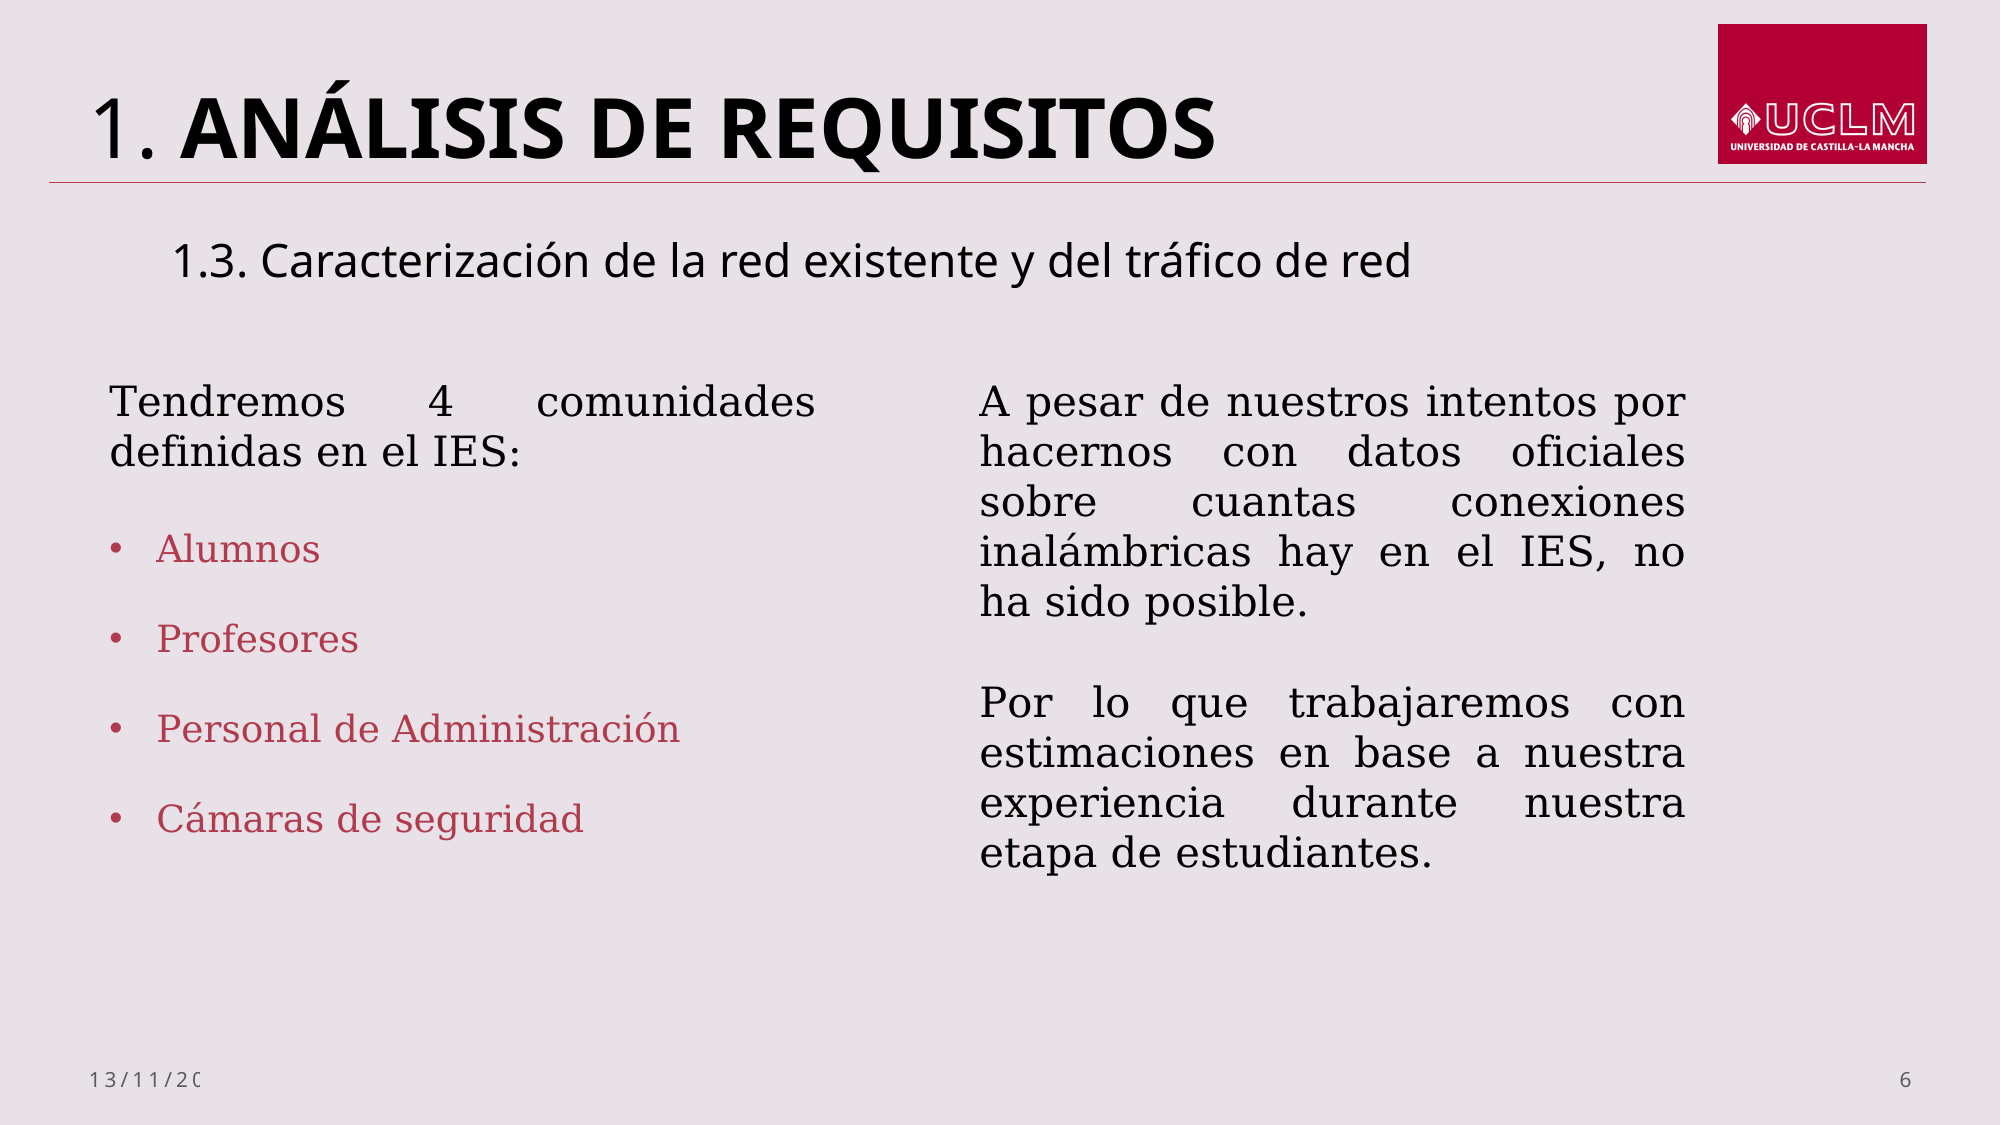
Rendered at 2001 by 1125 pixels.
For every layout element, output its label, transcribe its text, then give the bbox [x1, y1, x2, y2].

title 1. ANÁLISIS DE REQUISITOS [73, 55, 1258, 182]
slide_number 6 [1637, 1042, 1927, 1119]
text_box 1.3. Caracterización de la red existente y del tráfico de red [156, 202, 1458, 294]
text_box A pesar de nuestros intentos por hacernos con datos oficiales sobre cuantas conexiones inalámbricas hay en el IES, no ha sido posible. Por lo que trabajaremos con estimaciones en base a nuestra experiencia durante nuestra etapa de estudiantes. [964, 367, 1702, 973]
picture [1718, 24, 1927, 164]
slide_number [73, 1042, 363, 1119]
text_box Tendremos 4 comunidades definidas en el IES: Alumnos Profesores Personal de Administración Cámaras de seguridad [94, 367, 832, 938]
